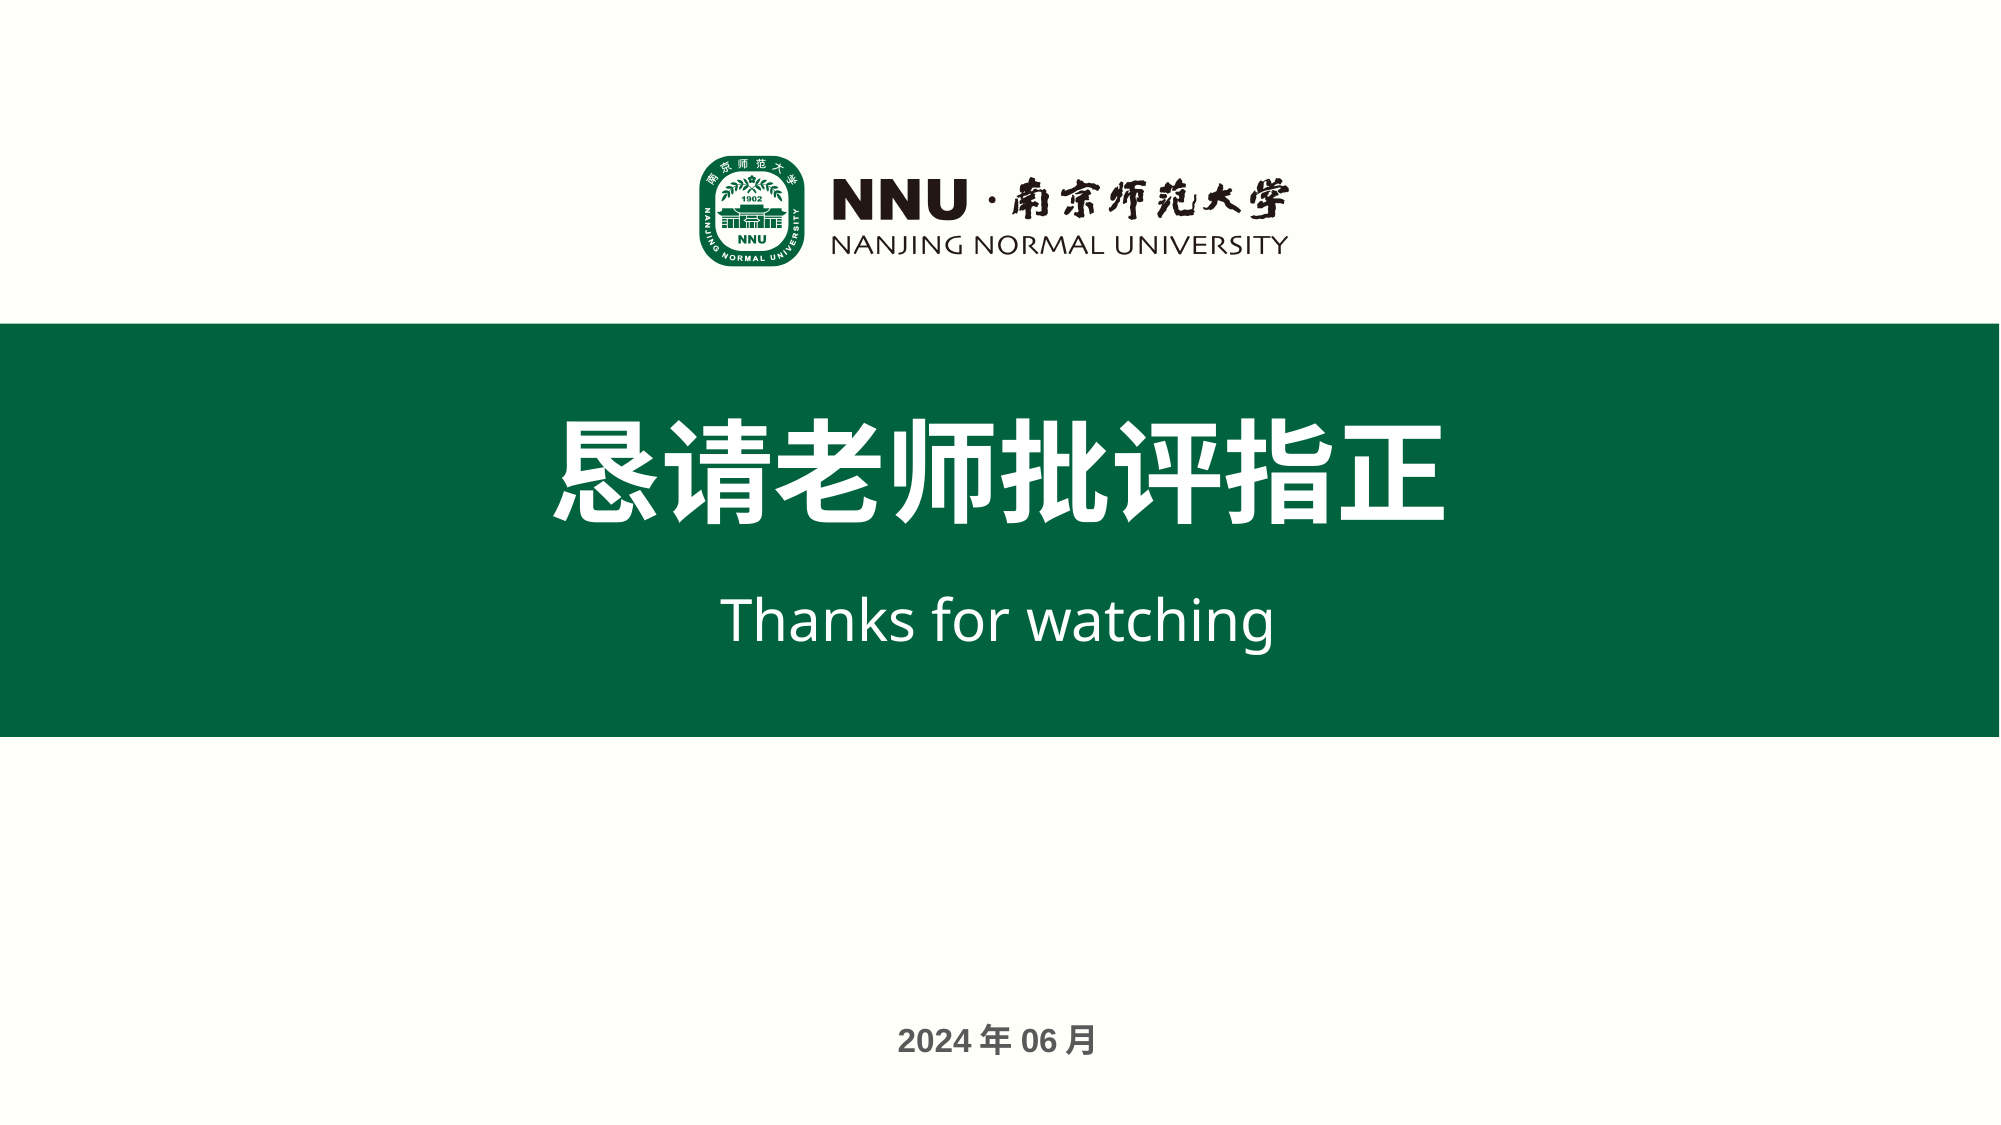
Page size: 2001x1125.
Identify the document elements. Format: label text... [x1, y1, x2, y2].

text_box 2024年06月 [780, 1012, 1217, 1067]
text_box 恳请老师批评指正 [157, 394, 1840, 545]
text_box [0, 323, 2000, 738]
picture [656, 143, 1341, 282]
text_box Thanks for watching [157, 575, 1840, 661]
